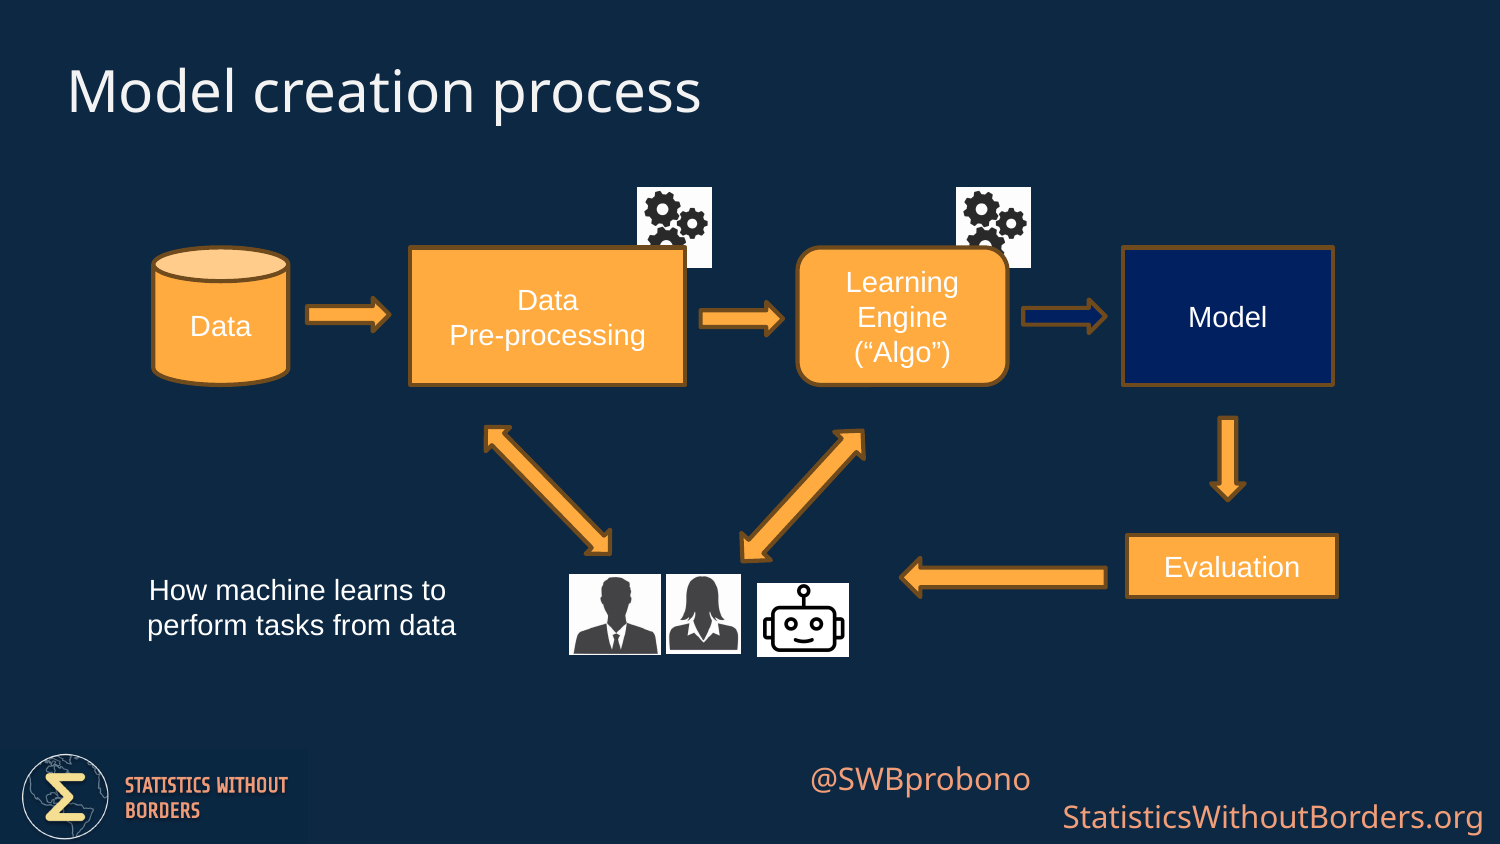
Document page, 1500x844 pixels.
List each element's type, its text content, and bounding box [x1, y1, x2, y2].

text_box @SWBprobono StatisticsWithoutBorders.org [308, 749, 1500, 844]
text_box [483, 424, 613, 557]
text_box Data [151, 245, 291, 388]
title Model creation process [51, 38, 1449, 133]
text_box [1021, 297, 1108, 336]
picture [0, 749, 308, 844]
text_box Learning Engine (“Algo”) [795, 245, 1010, 388]
text_box [1209, 415, 1247, 503]
picture [569, 574, 661, 655]
text_box Evaluation [1125, 533, 1339, 599]
text_box Data Pre-processing [408, 245, 687, 387]
text_box [739, 428, 866, 564]
picture [757, 582, 850, 658]
text_box How machine learns to perform tasks from data [97, 563, 507, 649]
text_box [898, 555, 1108, 599]
text_box [698, 299, 786, 338]
text_box [304, 295, 392, 334]
picture [636, 187, 712, 269]
text_box Model [1121, 245, 1335, 387]
picture [666, 573, 741, 655]
picture [956, 186, 1032, 268]
